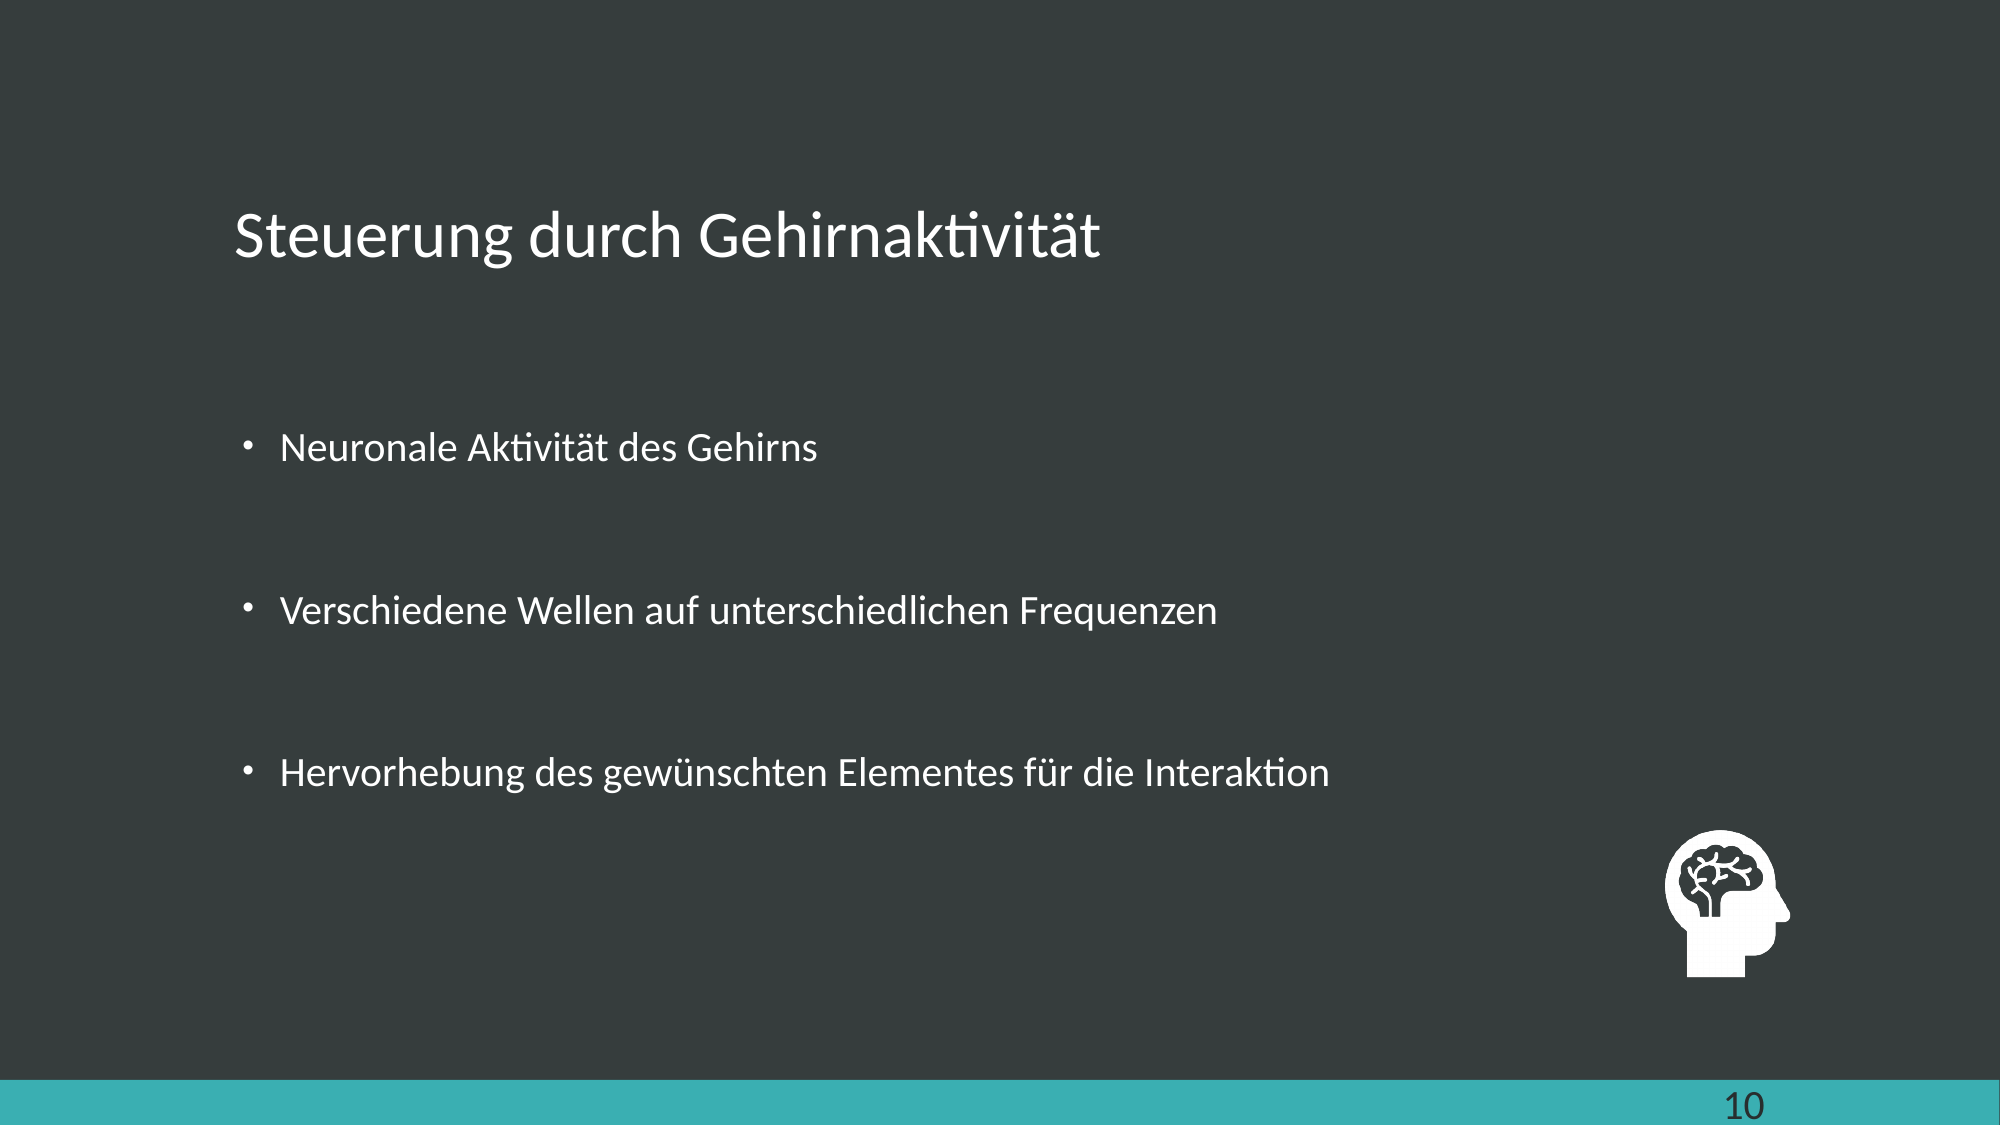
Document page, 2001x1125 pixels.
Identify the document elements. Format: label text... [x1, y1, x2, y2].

list Neuronale Aktivität des Gehirns Verschiedene Wellen auf unterschiedlichen Frequenzen Hervorhebung des gewünschten Elementes für die Interaktion [219, 311, 1640, 992]
slide_number 10 [1674, 1083, 1780, 1122]
picture [1639, 815, 1816, 992]
title Steuerung durch Gehirnaktivität [219, 76, 1780, 279]
